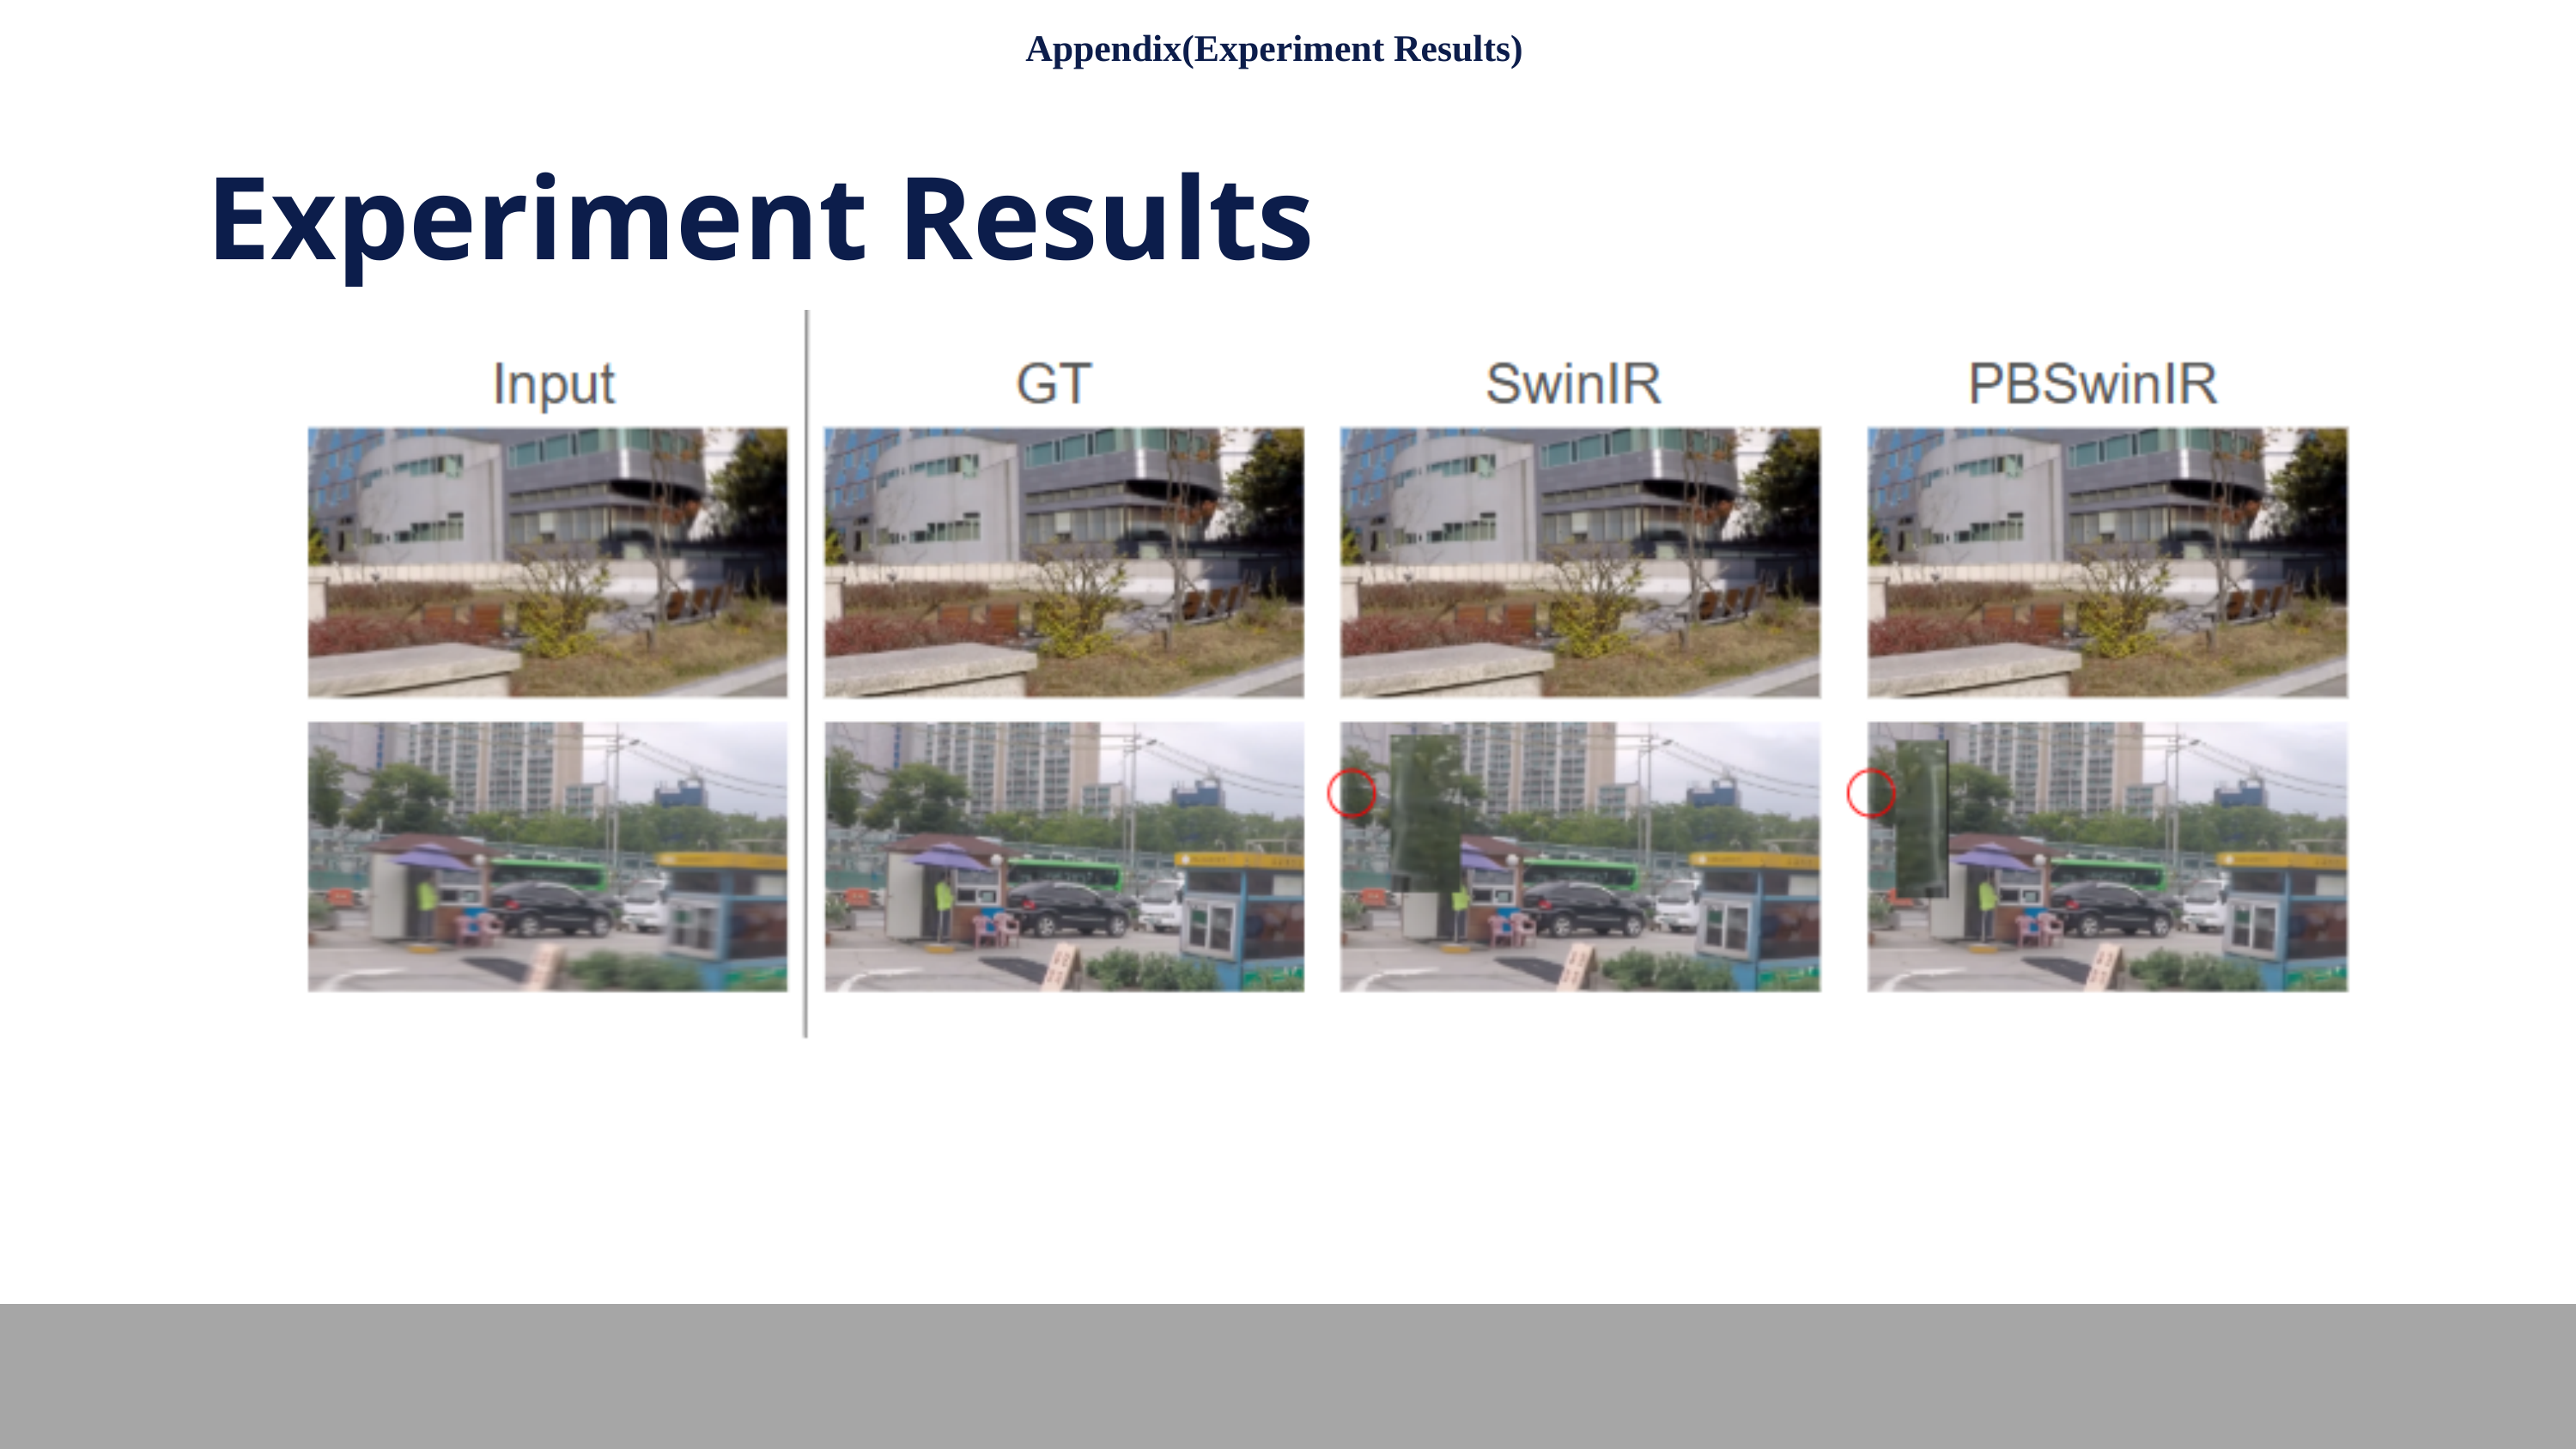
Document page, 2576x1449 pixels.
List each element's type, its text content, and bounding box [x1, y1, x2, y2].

text_box Appendix(Experiment Results) [1025, 5, 1551, 69]
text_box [0, 1258, 2576, 1449]
text_box [291, 310, 2401, 1057]
text_box Experiment Results [206, 143, 2109, 282]
